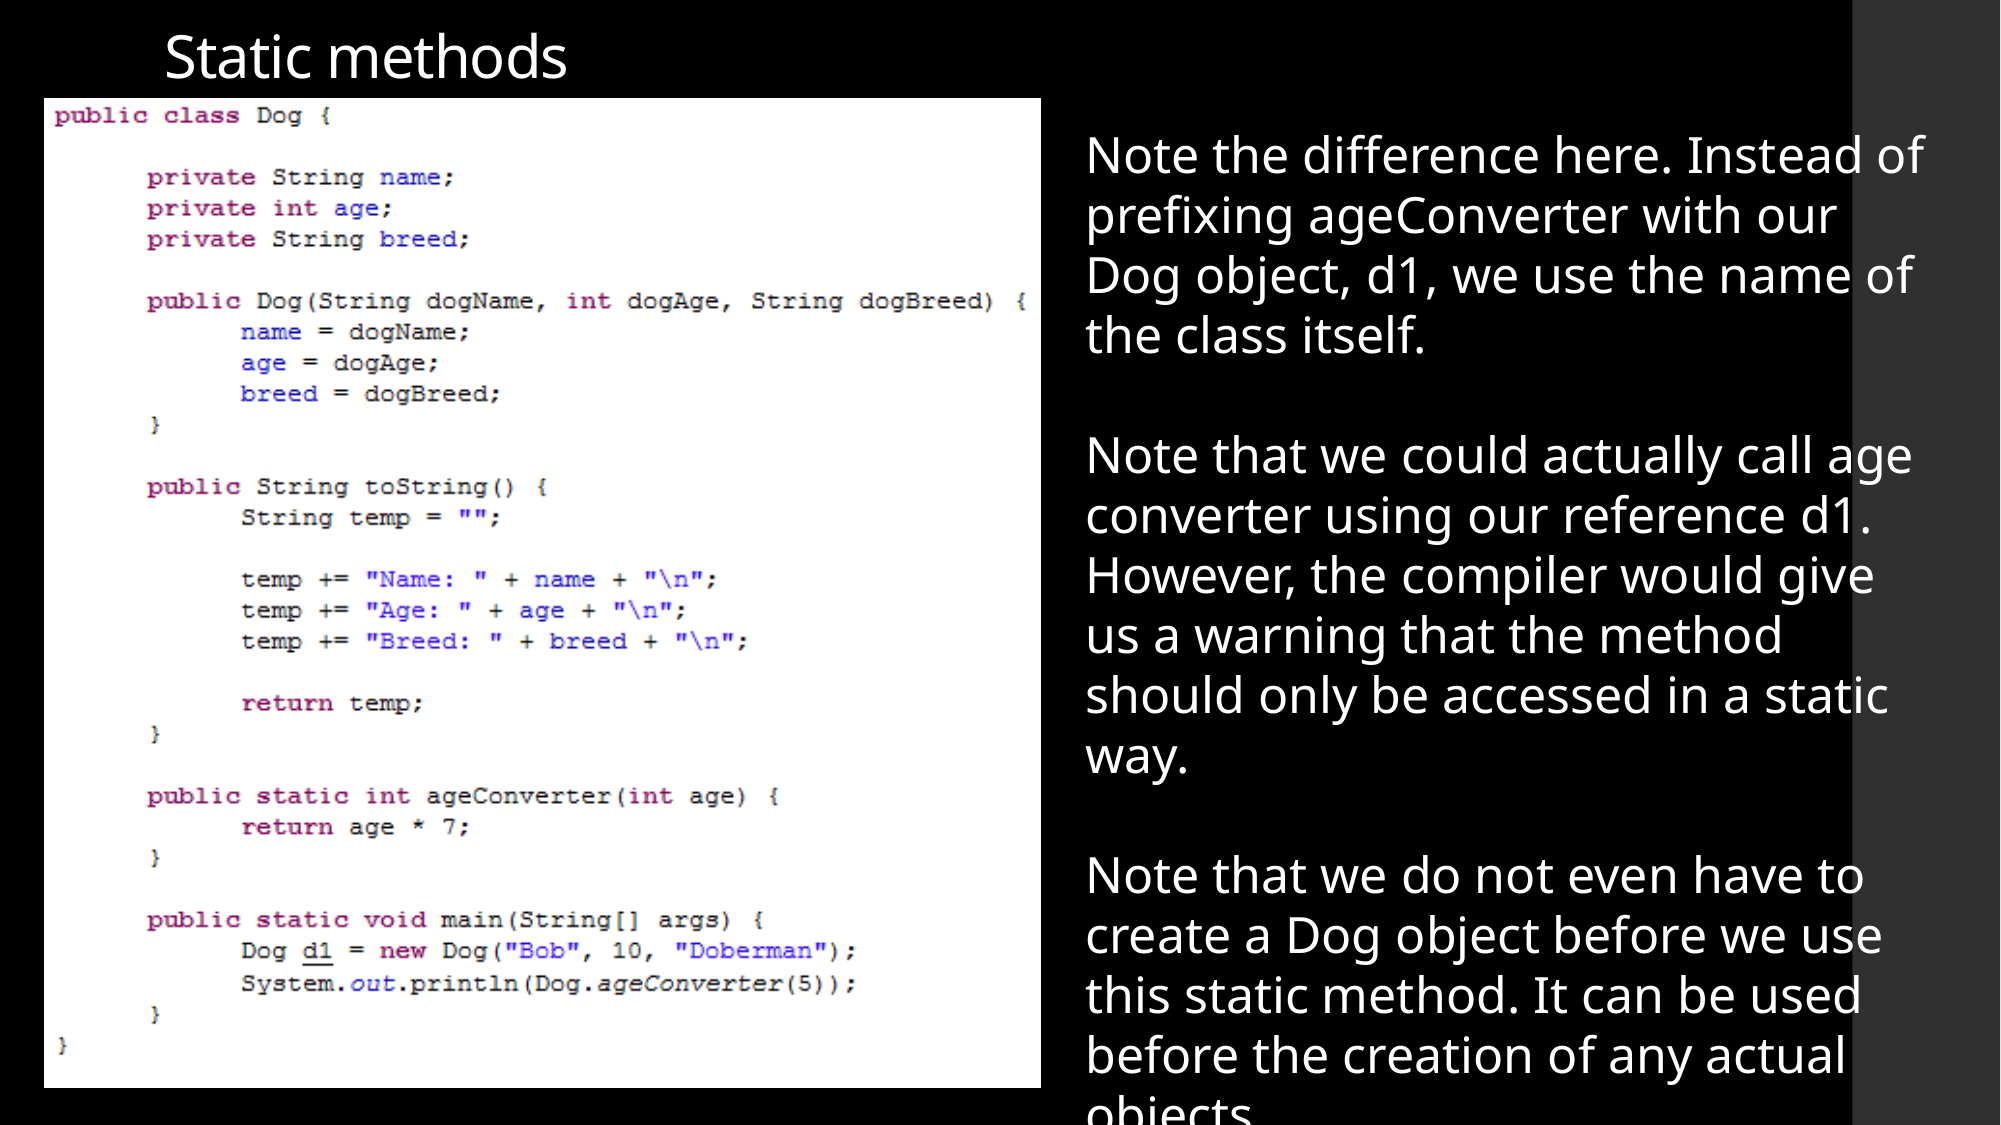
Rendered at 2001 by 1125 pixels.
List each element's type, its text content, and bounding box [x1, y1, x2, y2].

text_box Note the difference here. Instead of prefixing ageConverter with our Dog object, d1, we use the name of the class itself. Note that we could actually call age converter using our reference d1. However, the compiler would give us a warning that the method should only be accessed in a static way. Note that we do not even have to create a Dog object before we use this static method. It can be used before the creation of any actual objects. [1070, 115, 1955, 1125]
picture [44, 98, 1042, 1088]
title Static methods [149, 18, 1849, 99]
